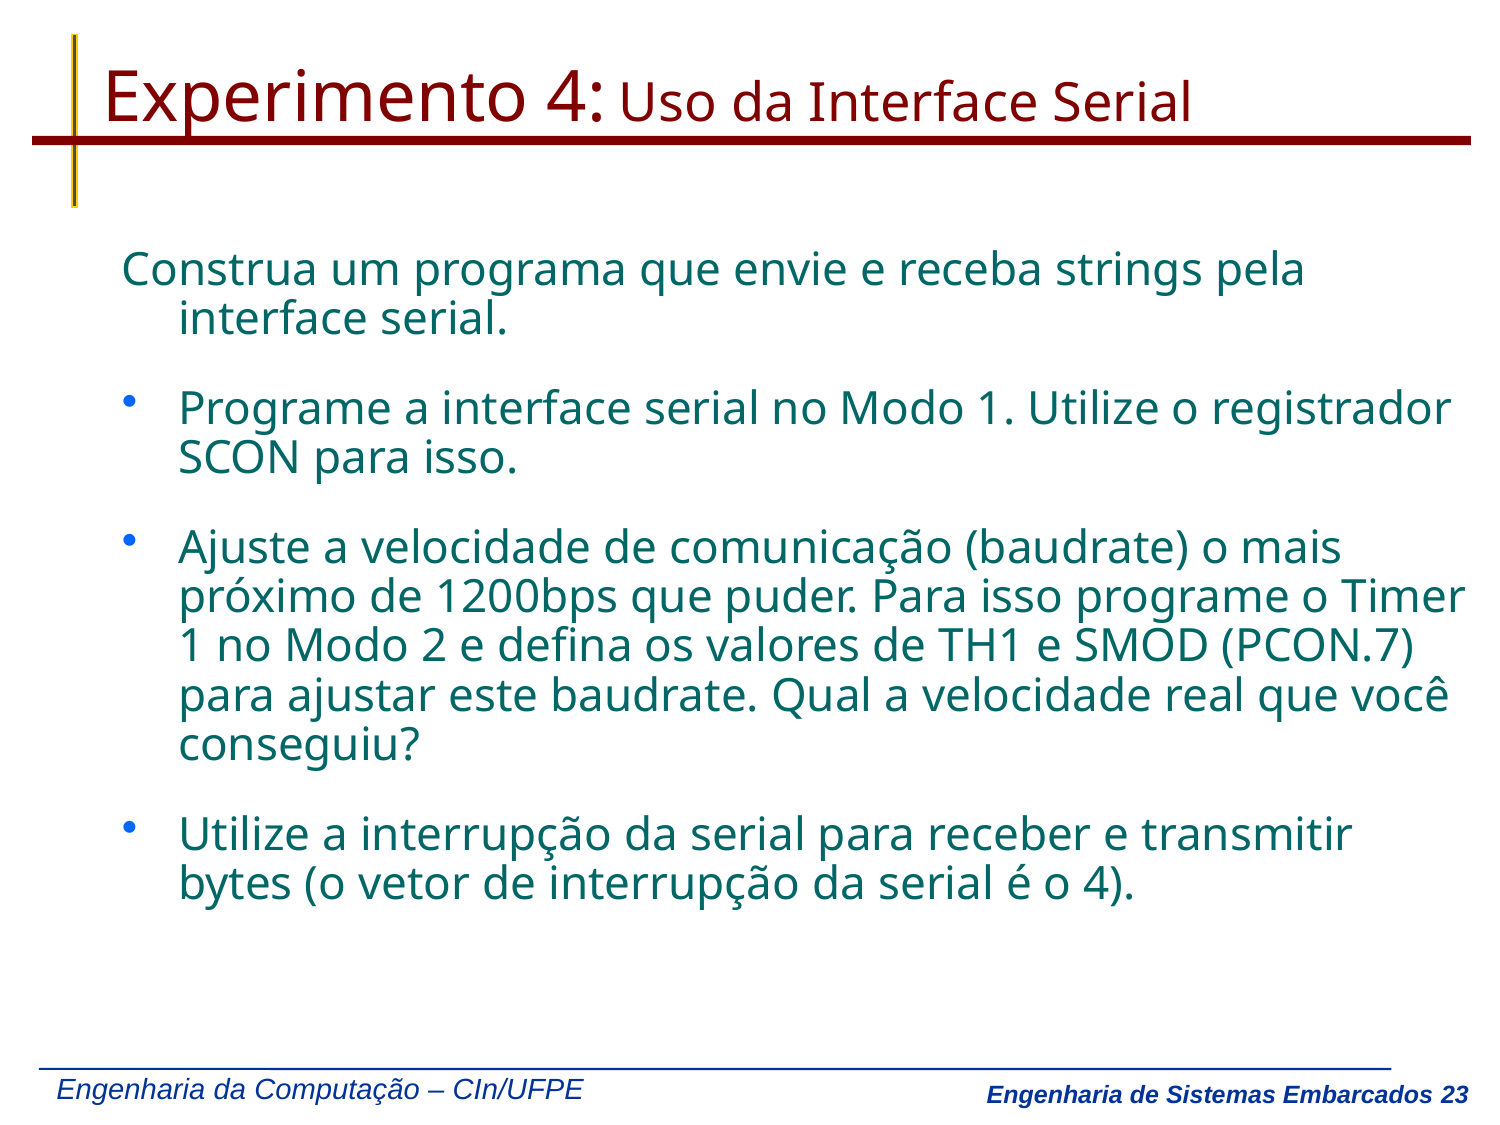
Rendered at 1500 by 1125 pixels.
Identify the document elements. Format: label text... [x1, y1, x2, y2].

list Construa um programa que envie e receba strings pela interface serial. Programe a interface serial no Modo 1. Utilize o registrador SCON para isso. Ajuste a velocidade de comunicação (baudrate) o mais próximo de 1200bps que puder. Para isso programe o Timer 1 no Modo 2 e defina os valores de TH1 e SMOD (PCON.7) para ajustar este baudrate. Qual a velocidade real que você conseguiu? Utilize a interrupção da serial para receber e transmitir bytes (o vetor de interrupção da serial é o 4). [106, 238, 1488, 339]
title Experimento 4: Uso da Interface Serial [87, 0, 1456, 182]
